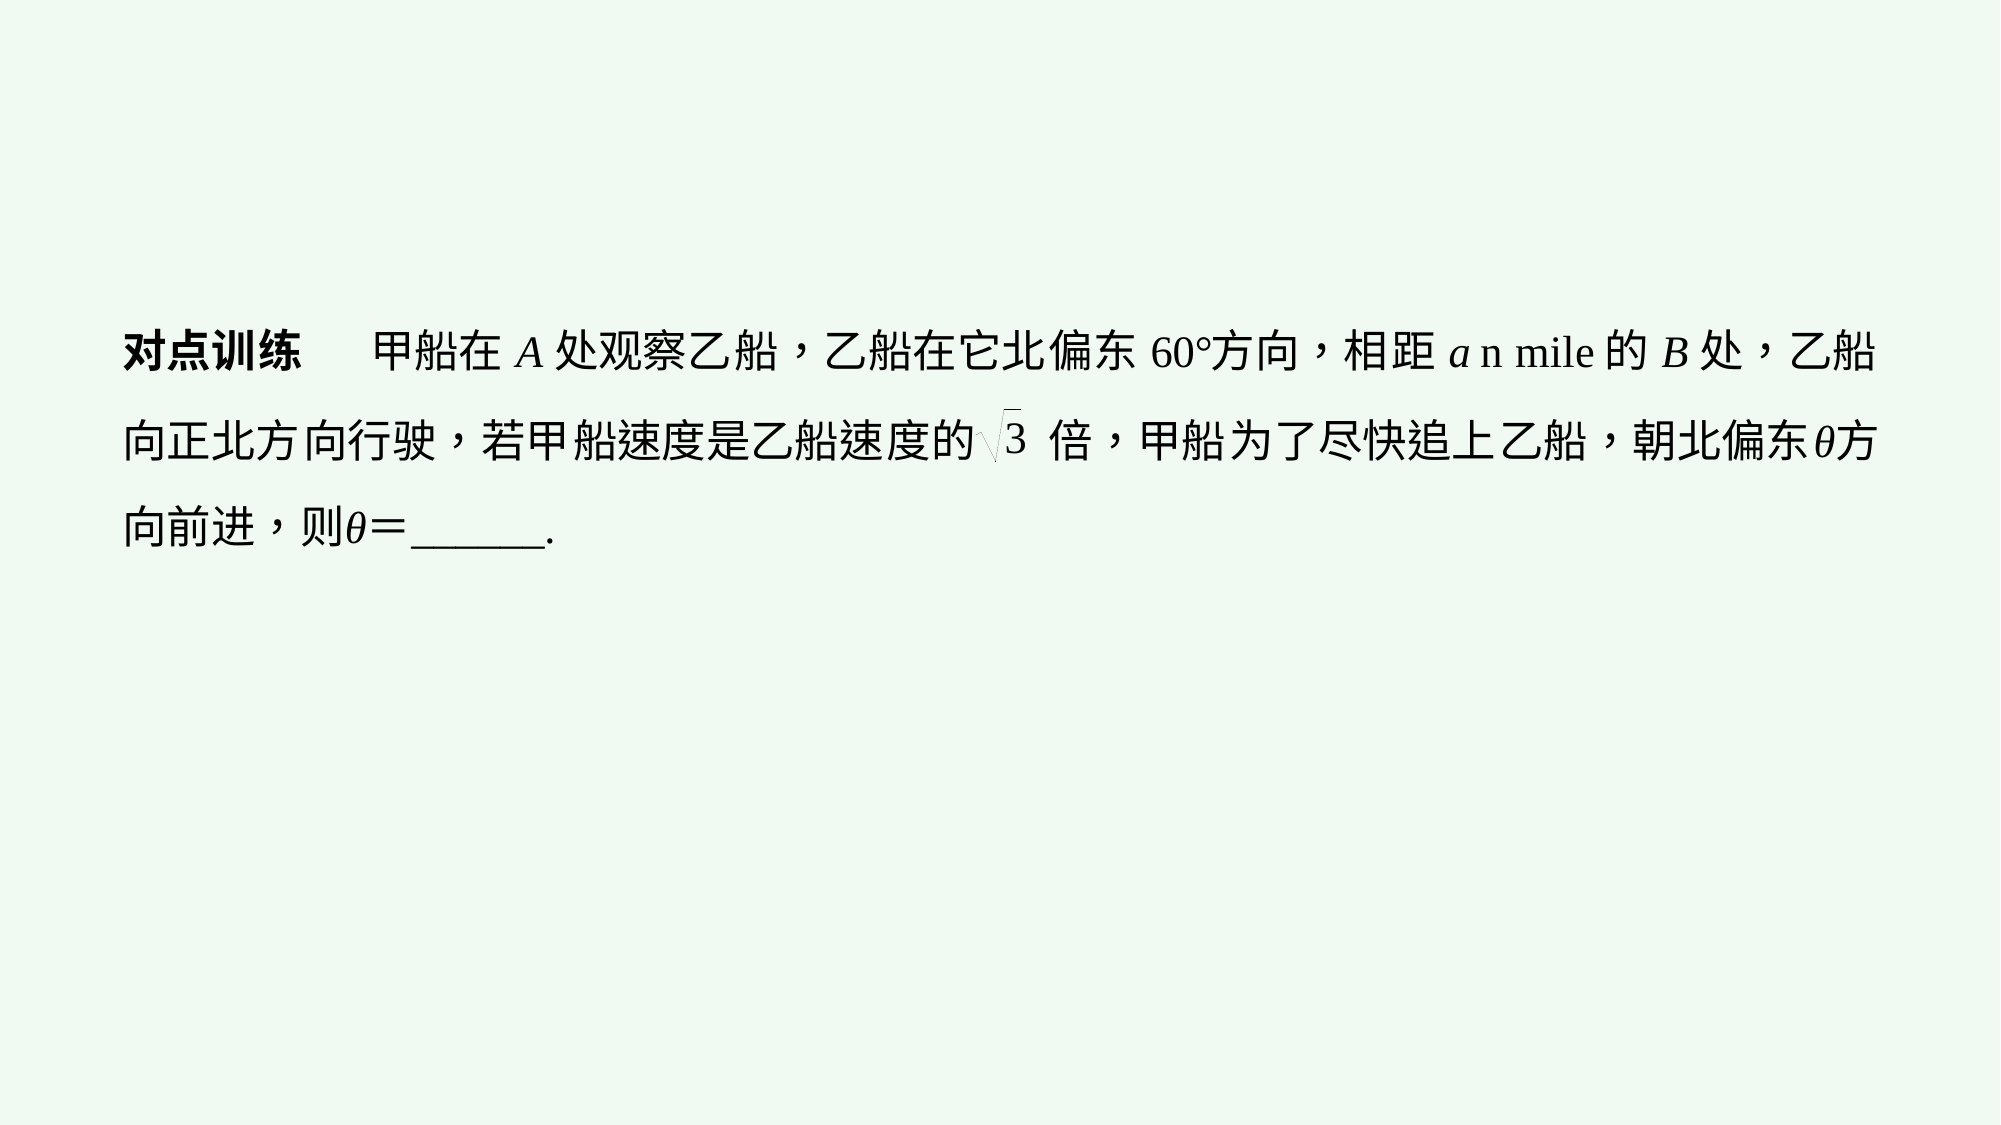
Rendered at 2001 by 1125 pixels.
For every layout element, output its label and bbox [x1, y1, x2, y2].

text_box [122, 322, 1881, 654]
